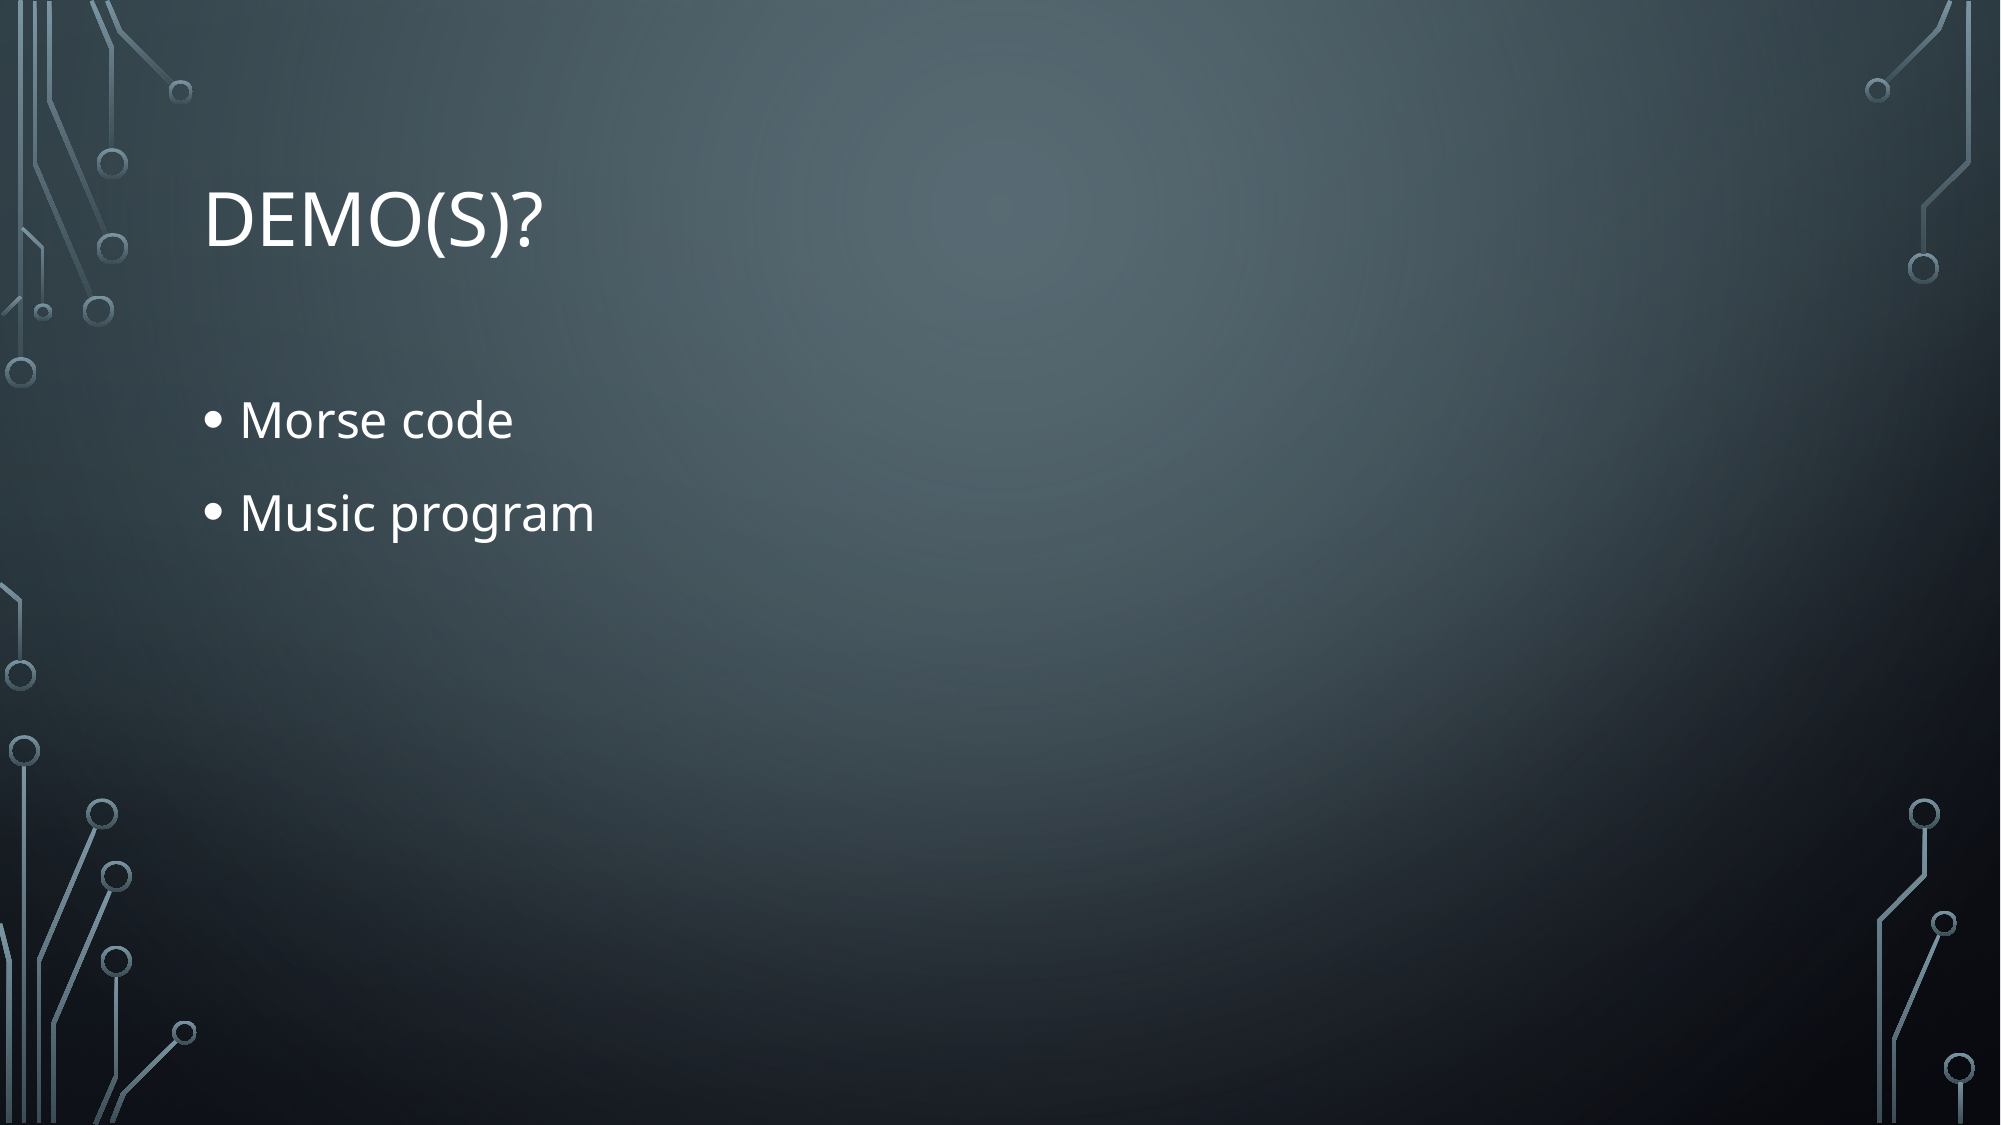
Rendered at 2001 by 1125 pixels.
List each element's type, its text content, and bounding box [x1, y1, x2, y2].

list Morse code Music program [187, 369, 1813, 950]
title DEMO(S)? [187, 101, 1813, 344]
